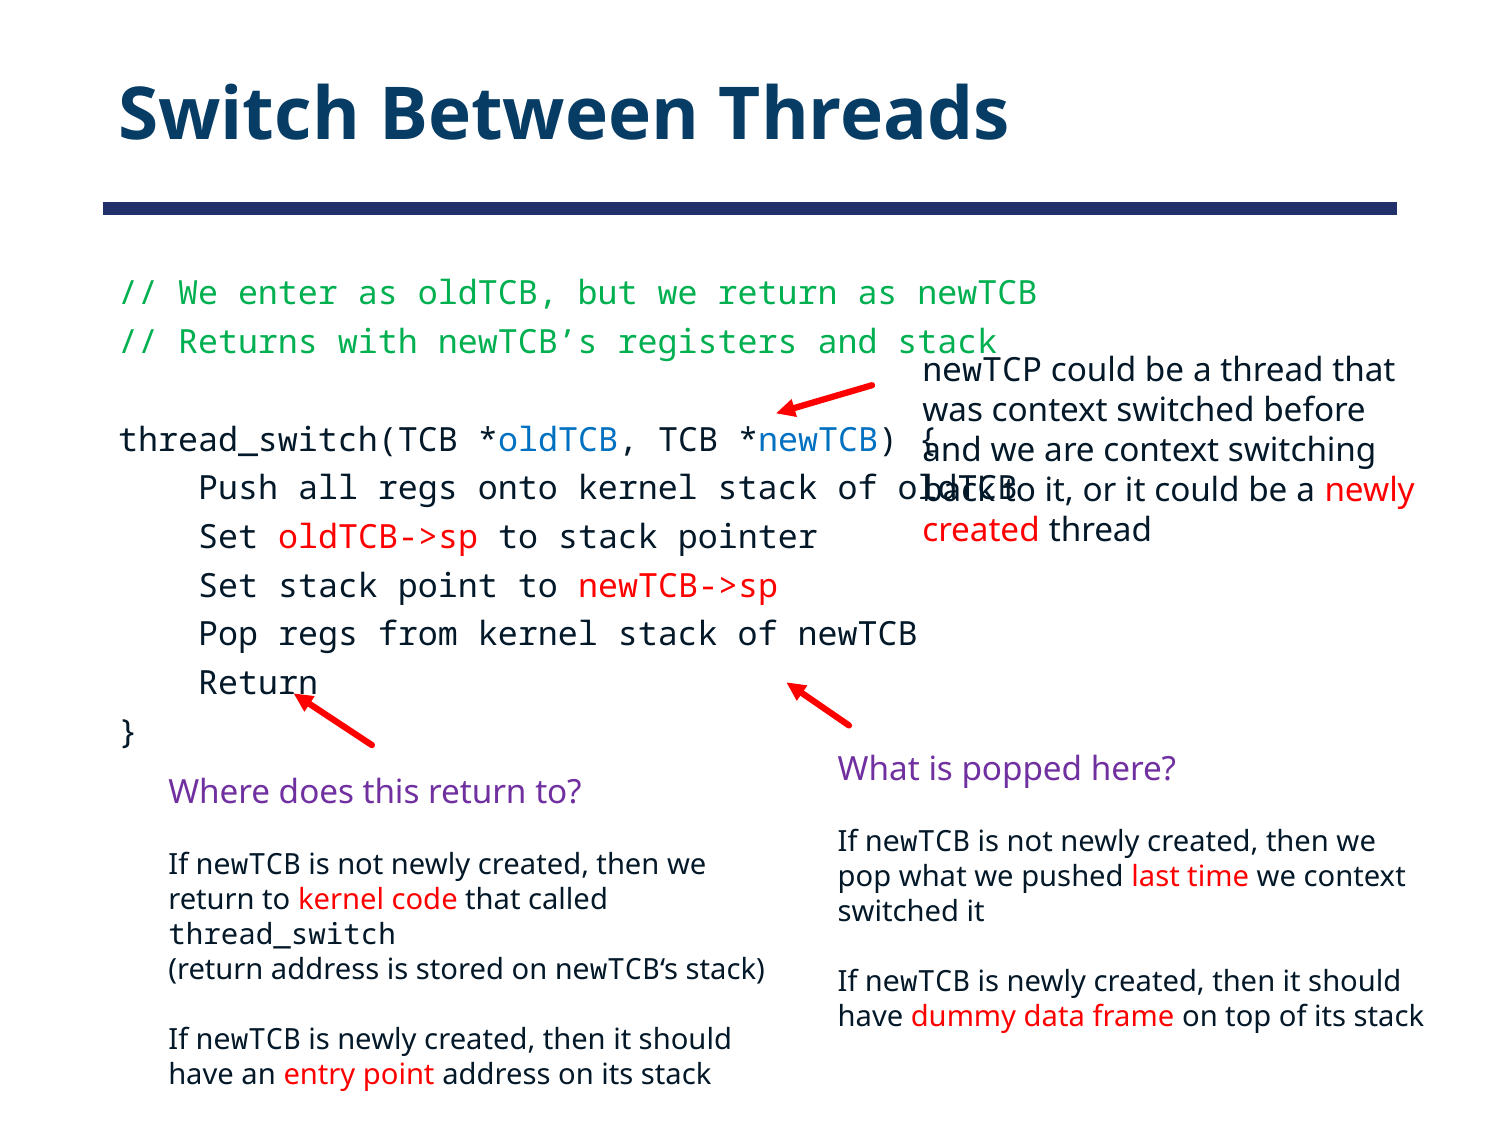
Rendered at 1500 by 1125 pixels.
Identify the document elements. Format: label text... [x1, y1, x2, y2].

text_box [776, 385, 873, 414]
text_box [293, 693, 372, 746]
title Switch Between Threads [103, 34, 1397, 197]
list // We enter as oldTCB, but we return as newTCB // Returns with newTCB’s registers and stack thread_switch(TCB *oldTCB, TCB *newTCB) { Push all regs onto kernel stack of oldTCB Set oldTCB->sp to stack pointer Set stack point to newTCB->sp Pop regs from kernel stack of newTCB Return } [103, 275, 1397, 1091]
text_box What is popped here? If newTCB is not newly created, then we pop what we pushed last time we context switched it If newTCB is newly created, then it should have dummy data frame on top of its stack [822, 739, 1448, 1040]
text_box Where does this return to? If newTCB is not newly created, then we return to kernel code that called thread_switch (return address is stored on newTCB‘s stack) If newTCB is newly created, then it should have an entry point address on its stack [153, 763, 805, 1098]
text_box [786, 682, 850, 726]
text_box newTCP could be a thread that was context switched before and we are context switching back to it, or it could be a newly created thread [907, 341, 1448, 556]
